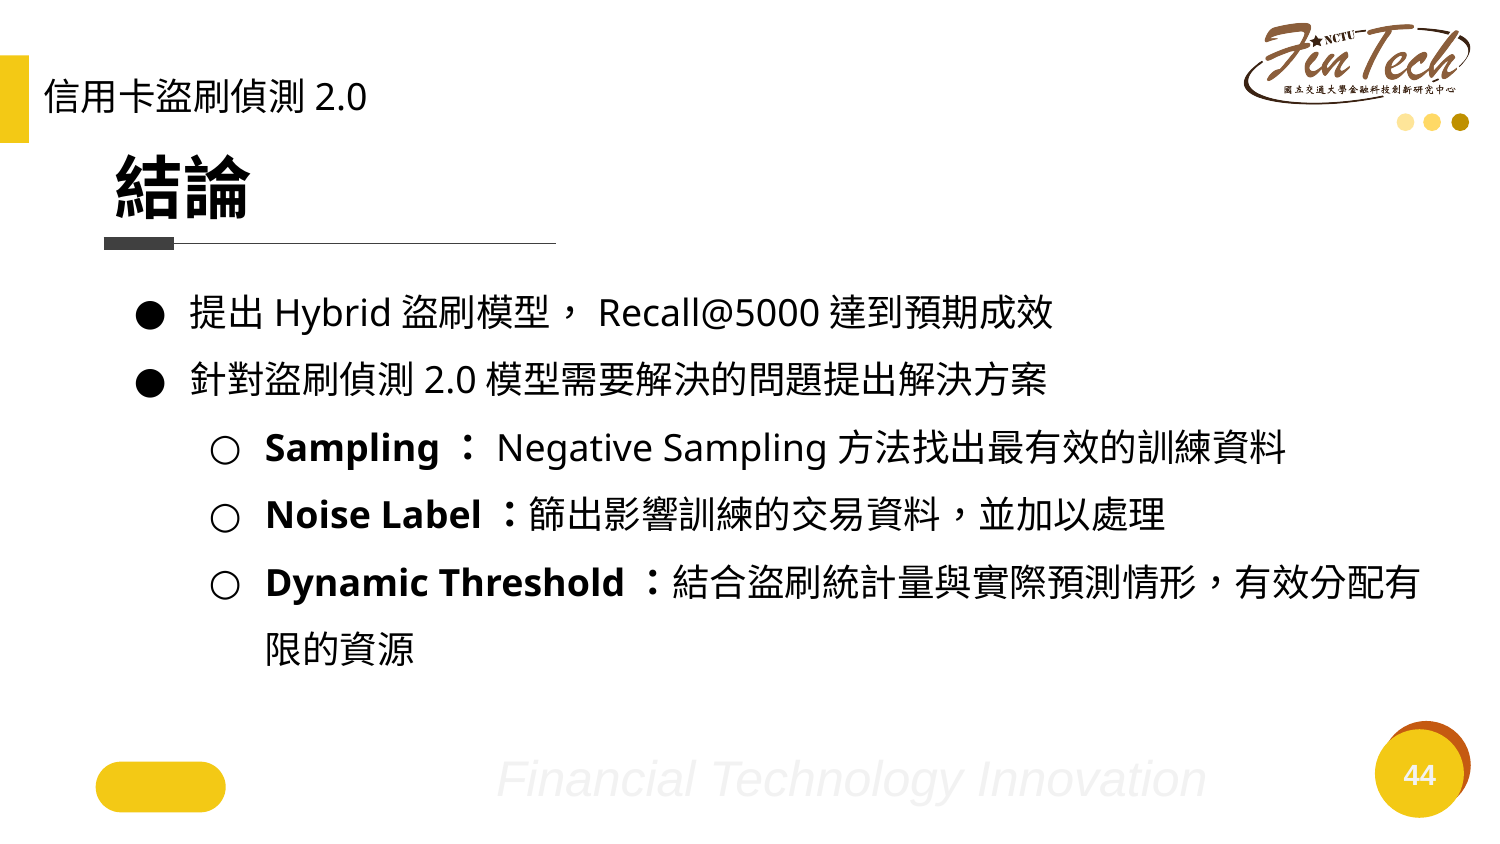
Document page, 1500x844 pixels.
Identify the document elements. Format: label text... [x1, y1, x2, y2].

picture [1239, 14, 1477, 108]
slide_number ‹#› [1388, 753, 1452, 794]
title 結論 [103, 148, 927, 236]
list 提出Hybrid盜刷模型，Recall@5000達到預期成效 針對盜刷偵測2.0模型需要解決的問題提出解決方案 Sampling：Negative Sampling方法找出最有效的訓練資料 Noise Label：篩出影響訓練的交易資料，並加以處理 Dynamic Threshold：結合盜刷統計量與實際預測情形，有效分配有限的資源 [103, 260, 1445, 697]
text_box 信用卡盜刷偵測2.0 [28, 72, 382, 130]
